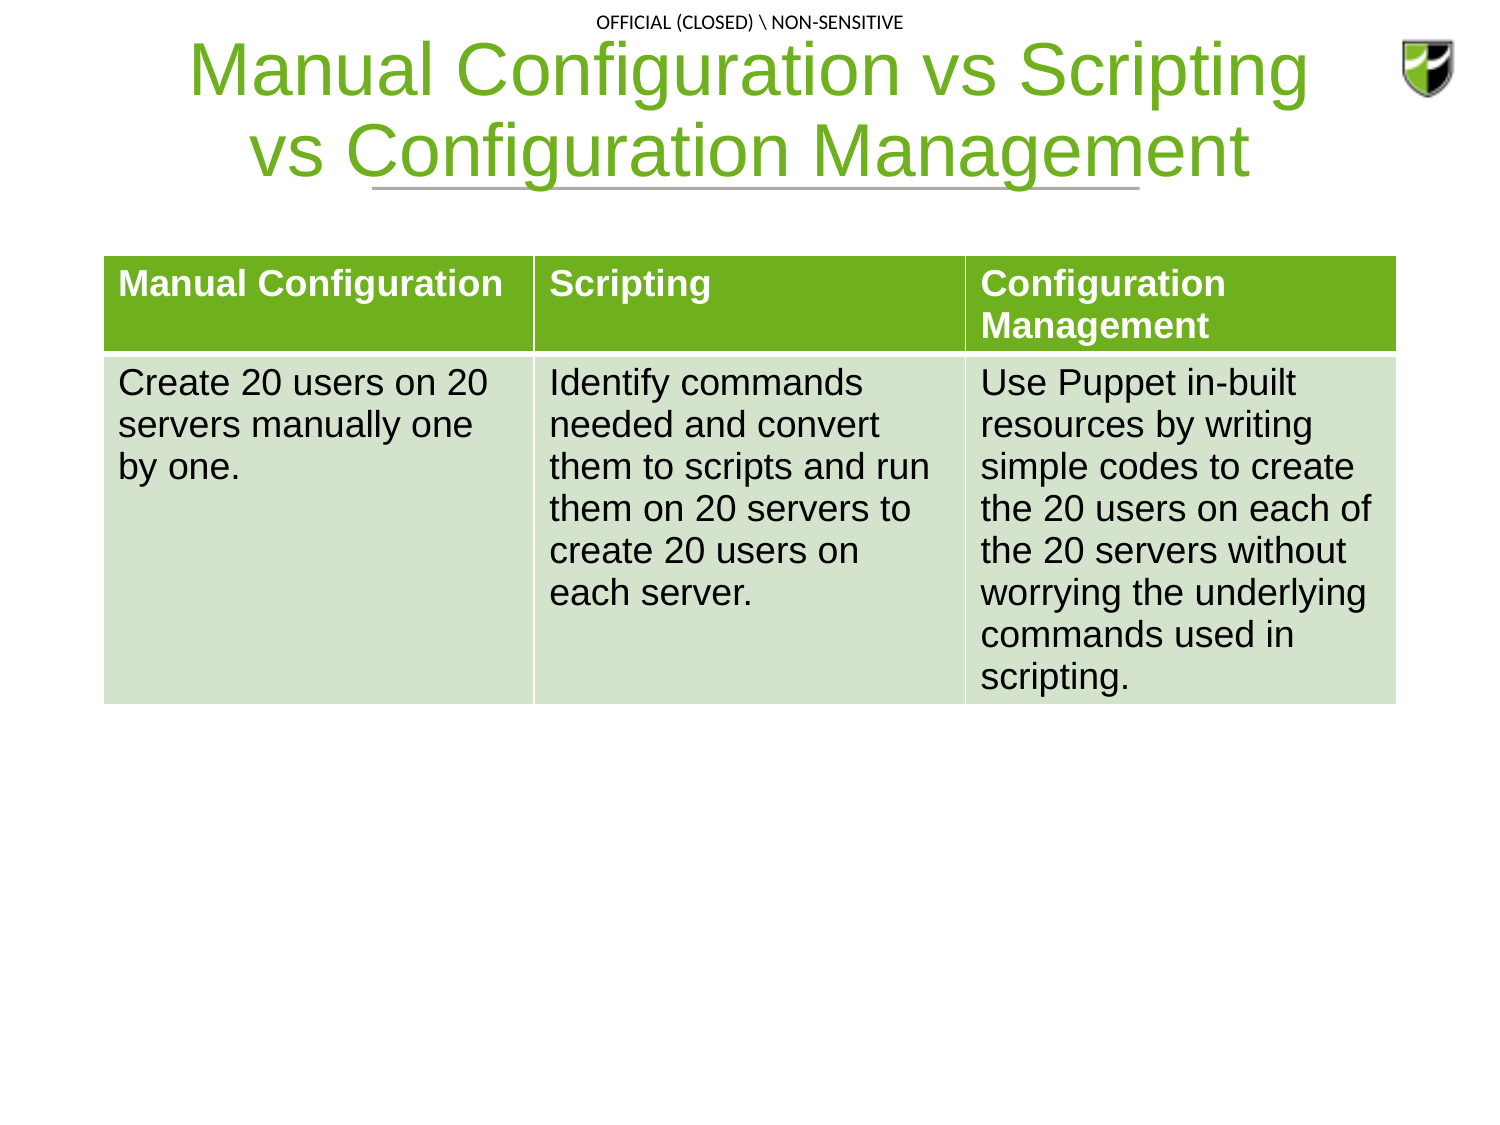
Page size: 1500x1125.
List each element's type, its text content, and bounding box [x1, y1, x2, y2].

table_header Scripting [535, 256, 965, 351]
title Manual Configuration vs Scripting vs Configuration Management [137, 59, 1363, 164]
table_cell Identify commands needed and convert them to scripts and run them on 20 servers to create 20 users on each server. [535, 357, 965, 704]
picture [1388, 27, 1472, 113]
table_header Manual Configuration [104, 256, 533, 351]
table_cell Create 20 users on 20 servers manually one by one. [104, 357, 533, 704]
table_header Configuration Management [966, 256, 1396, 351]
table_cell Use Puppet in-built resources by writing simple codes to create the 20 users on each of the 20 servers without worrying the underlying commands used in scripting. [966, 357, 1396, 704]
